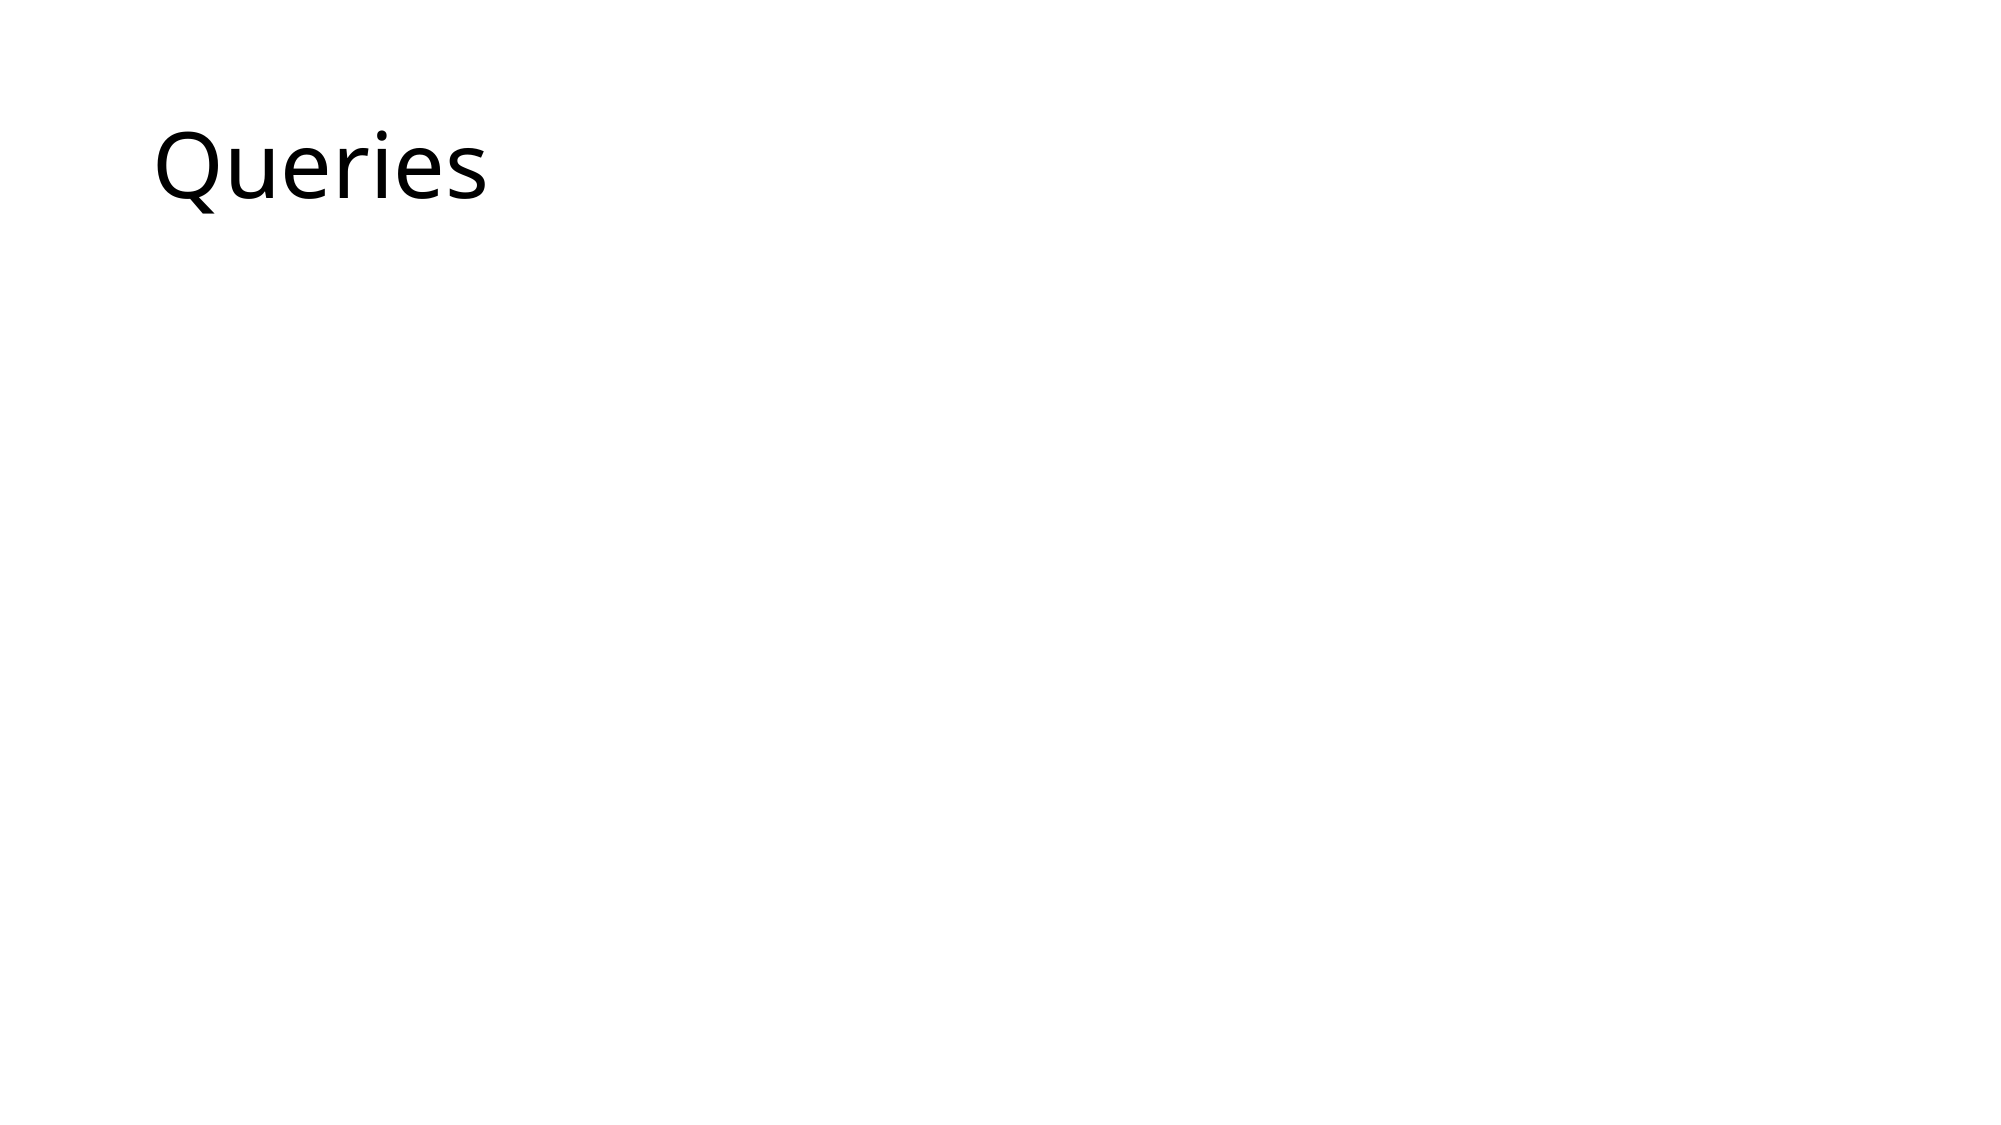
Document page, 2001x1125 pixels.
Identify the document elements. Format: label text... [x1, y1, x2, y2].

title Queries [137, 59, 1863, 278]
